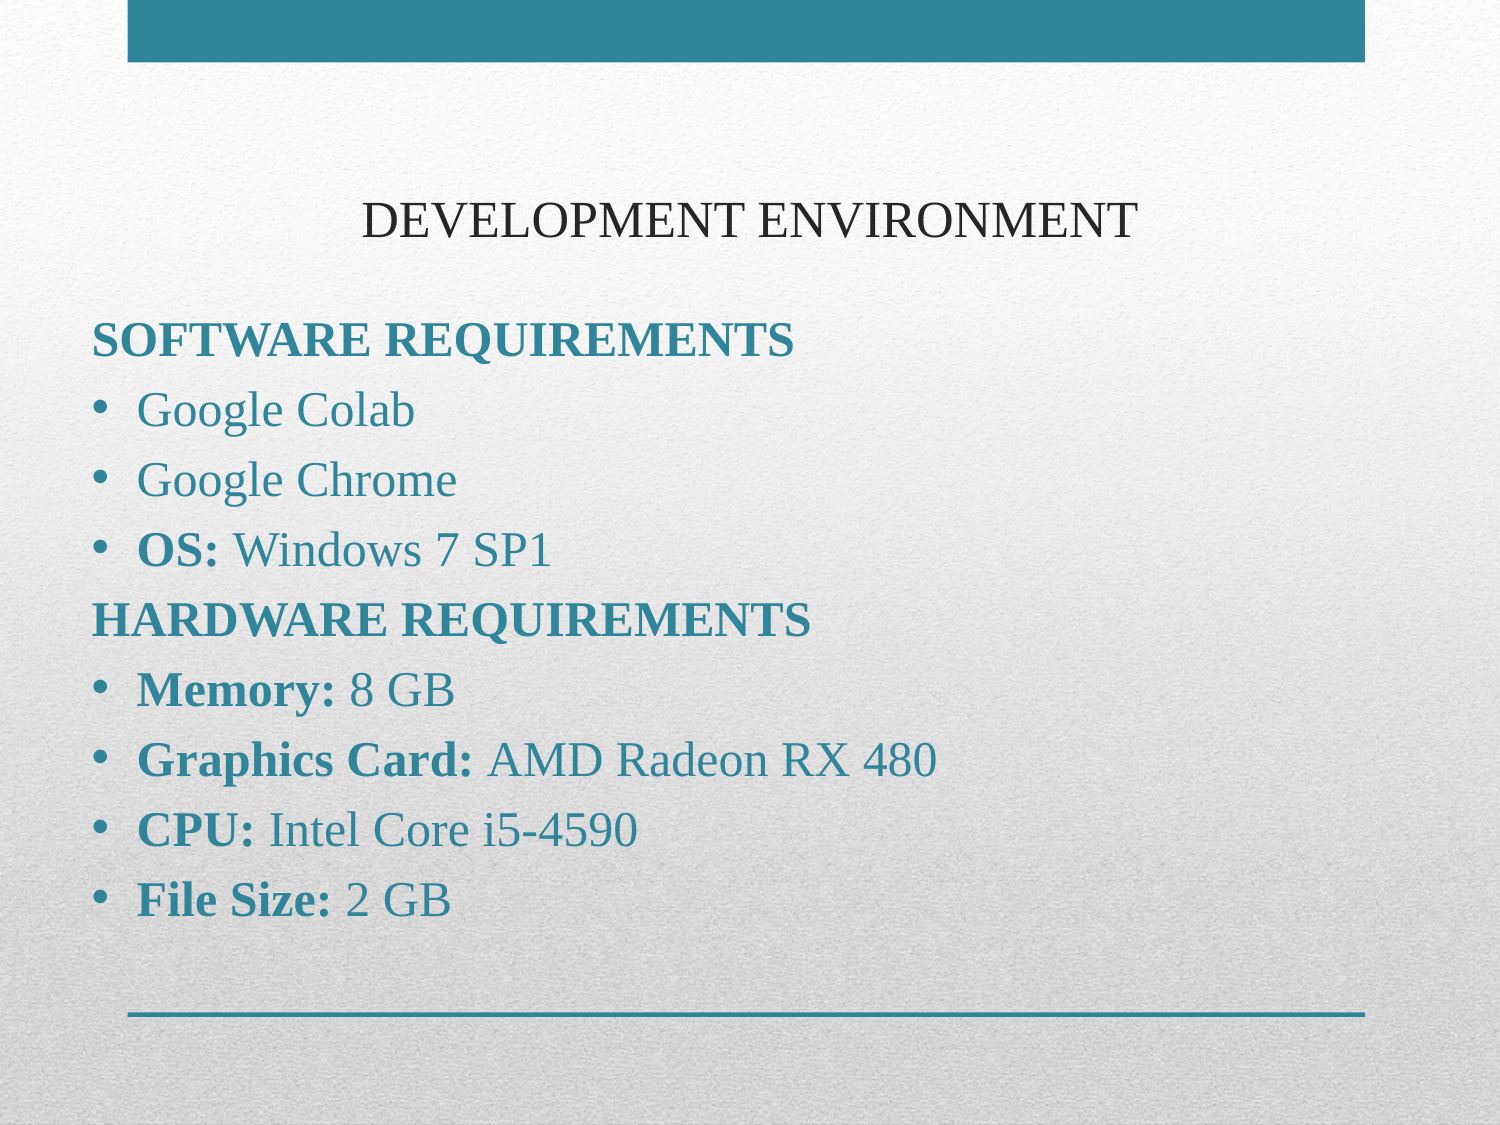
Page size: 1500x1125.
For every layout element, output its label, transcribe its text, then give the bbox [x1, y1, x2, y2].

list SOFTWARE REQUIREMENTS Google Colab Google Chrome OS: Windows 7 SP1 HARDWARE REQUIREMENTS Memory: 8 GB Graphics Card: AMD Radeon RX 480 CPU: Intel Core i5-4590 File Size: 2 GB [76, 255, 1412, 1047]
title DEVELOPMENT ENVIRONMENT [29, 113, 1471, 256]
